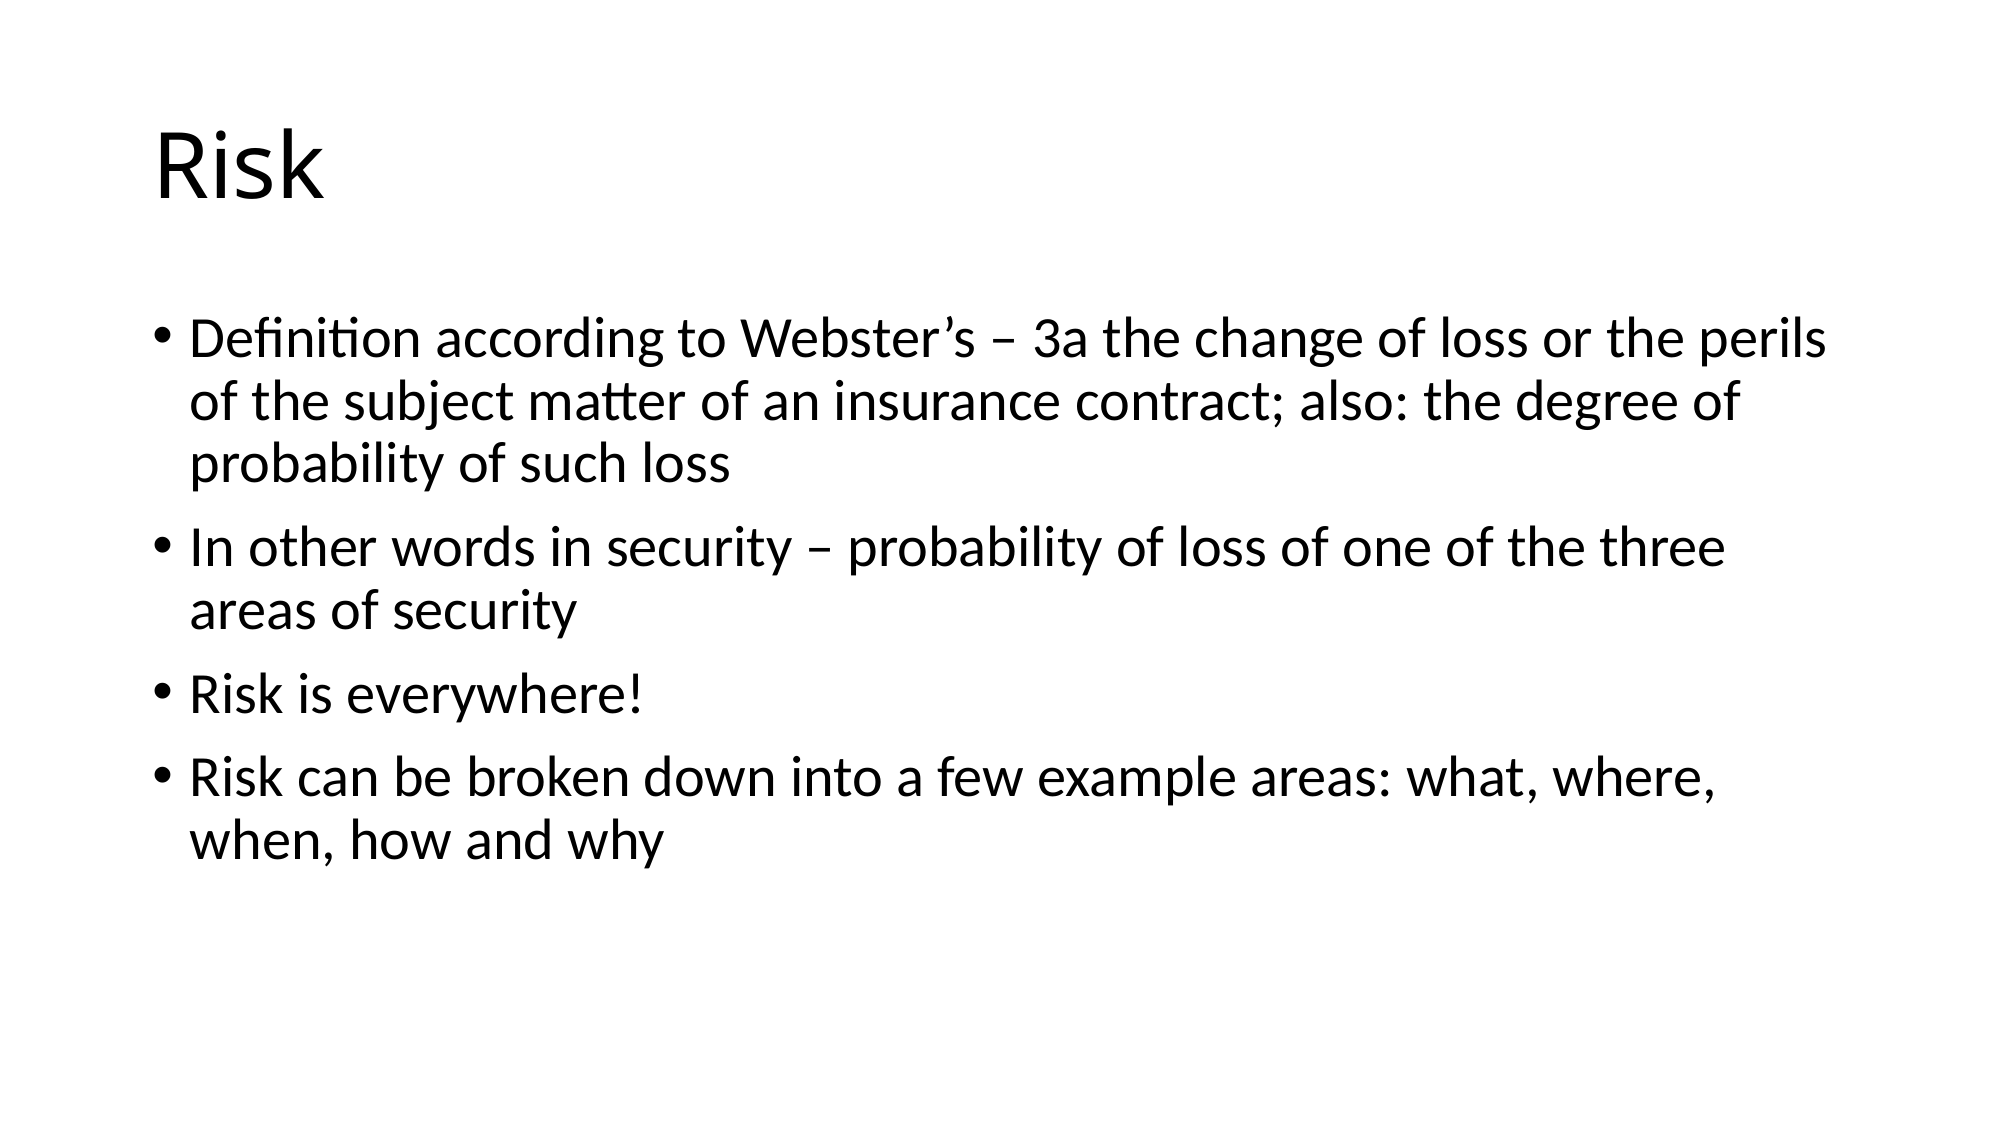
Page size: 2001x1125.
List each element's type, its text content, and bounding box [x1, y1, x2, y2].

title Risk [137, 59, 1863, 278]
list Definition according to Webster’s – 3a the change of loss or the perils of the subject matter of an insurance contract; also: the degree of probability of such loss In other words in security – probability of loss of one of the three areas of security Risk is everywhere! Risk can be broken down into a few example areas: what, where, when, how and why [137, 299, 1863, 1014]
